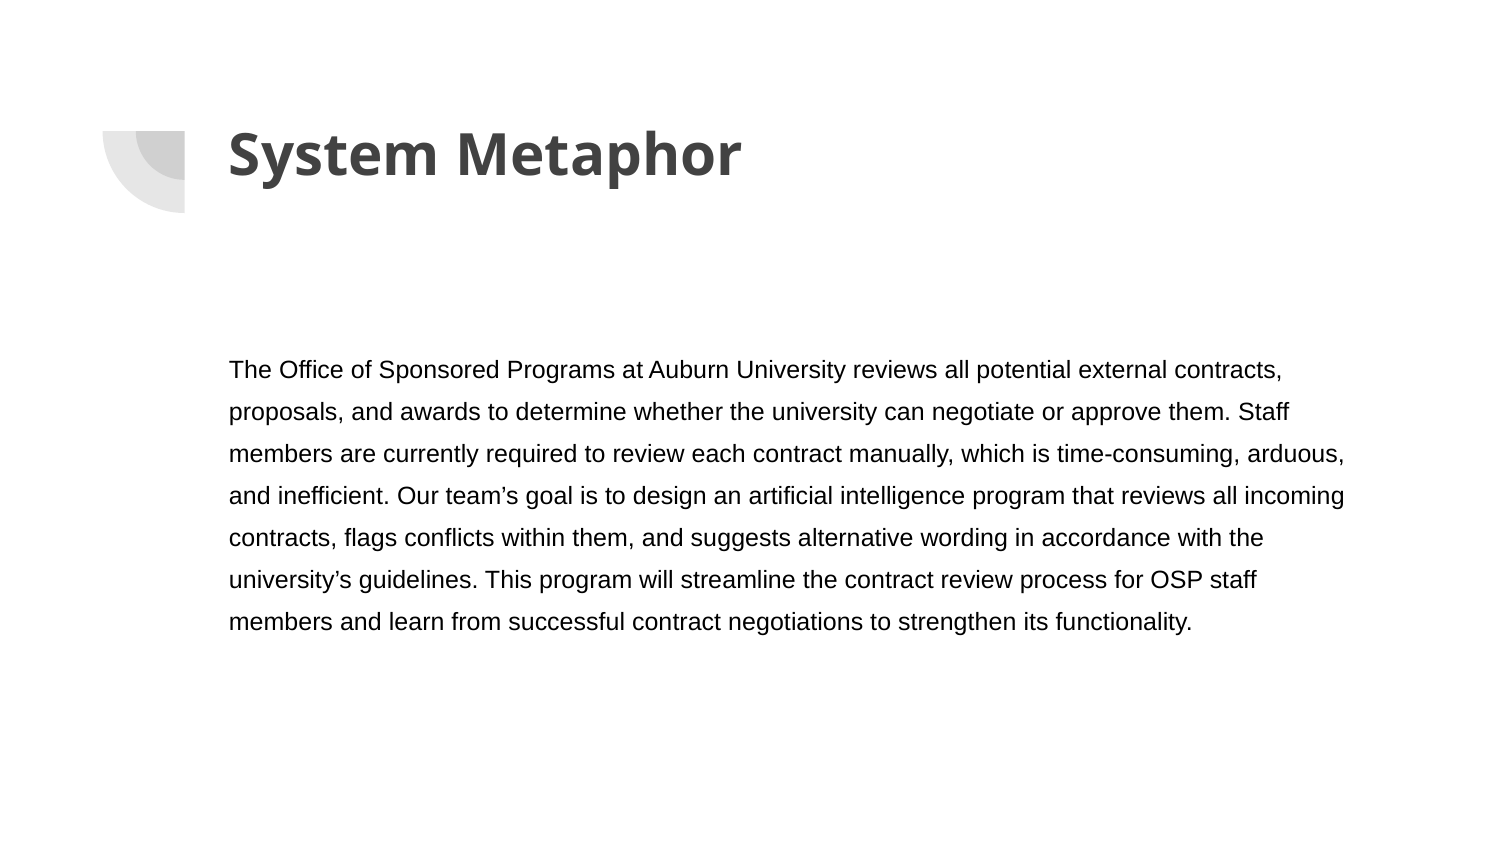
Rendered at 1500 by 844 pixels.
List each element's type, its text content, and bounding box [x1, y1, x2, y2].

title System Metaphor [213, 98, 1368, 263]
list The Office of Sponsored Programs at Auburn University reviews all potential external contracts, proposals, and awards to determine whether the university can negotiate or approve them. Staff members are currently required to review each contract manually, which is time-consuming, arduous, and inefficient. Our team’s goal is to design an artificial intelligence program that reviews all incoming contracts, flags conflicts within them, and suggests alternative wording in accordance with the university’s guidelines. This program will streamline the contract review process for OSP staff members and learn from successful contract negotiations to strengthen its functionality. [213, 326, 1368, 744]
